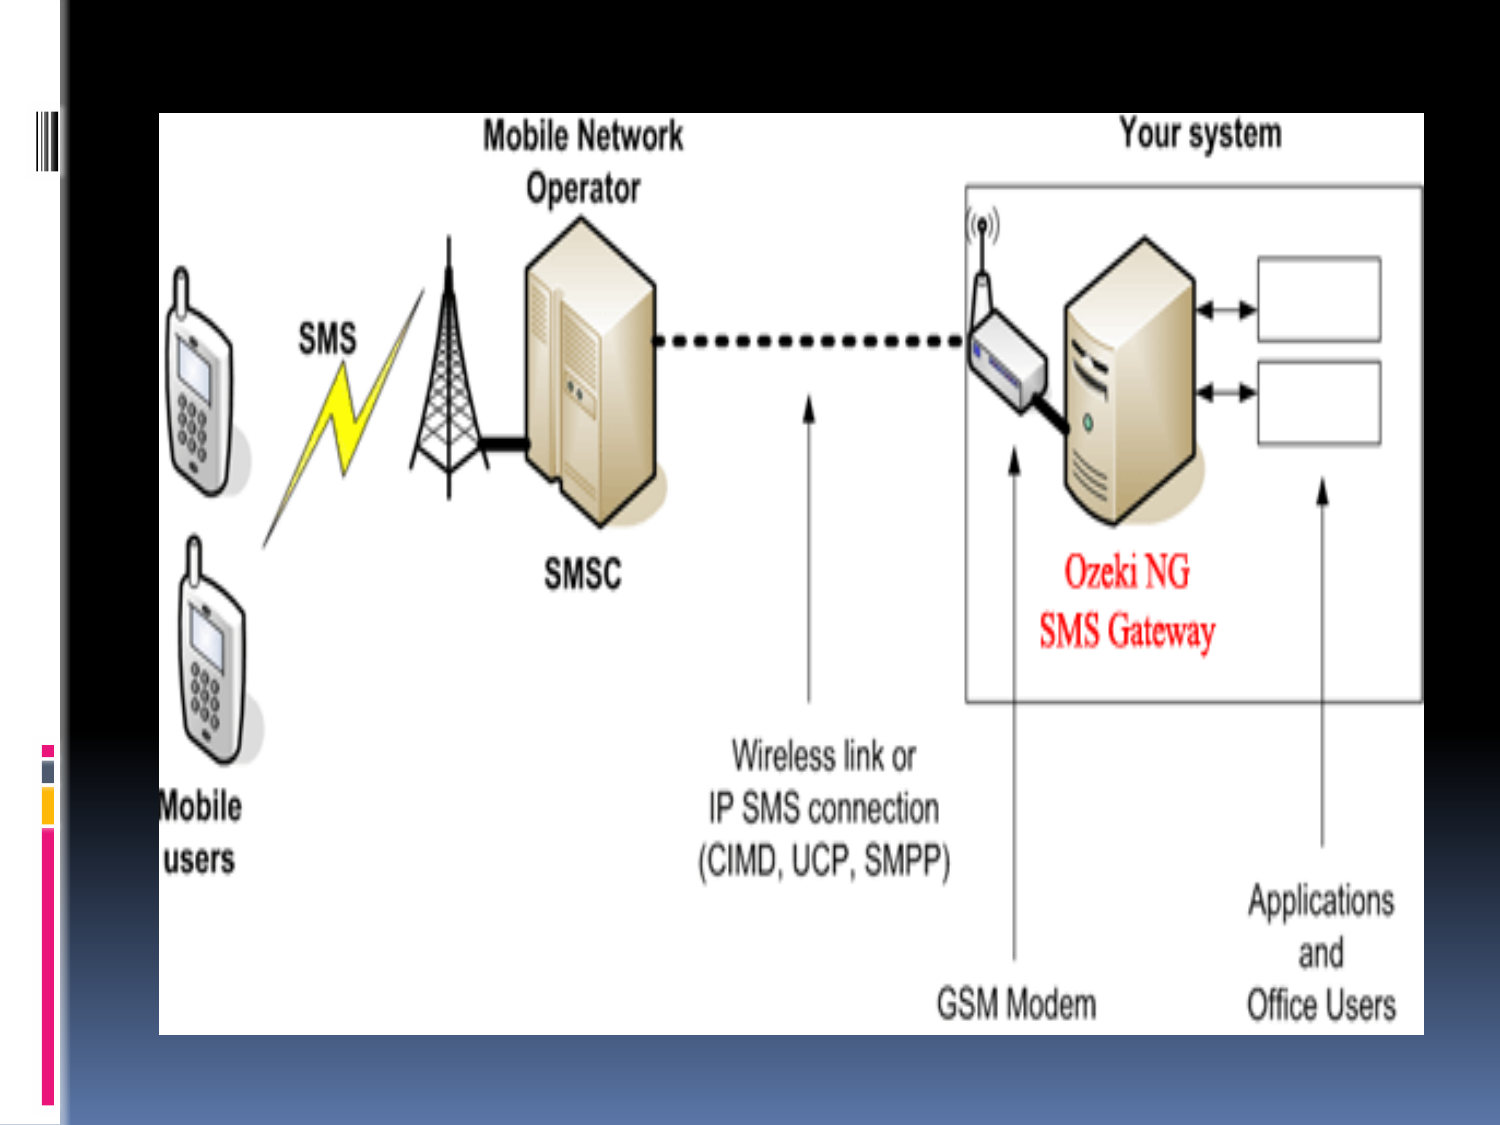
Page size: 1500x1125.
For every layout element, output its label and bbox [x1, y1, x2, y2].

list [158, 113, 1424, 1036]
